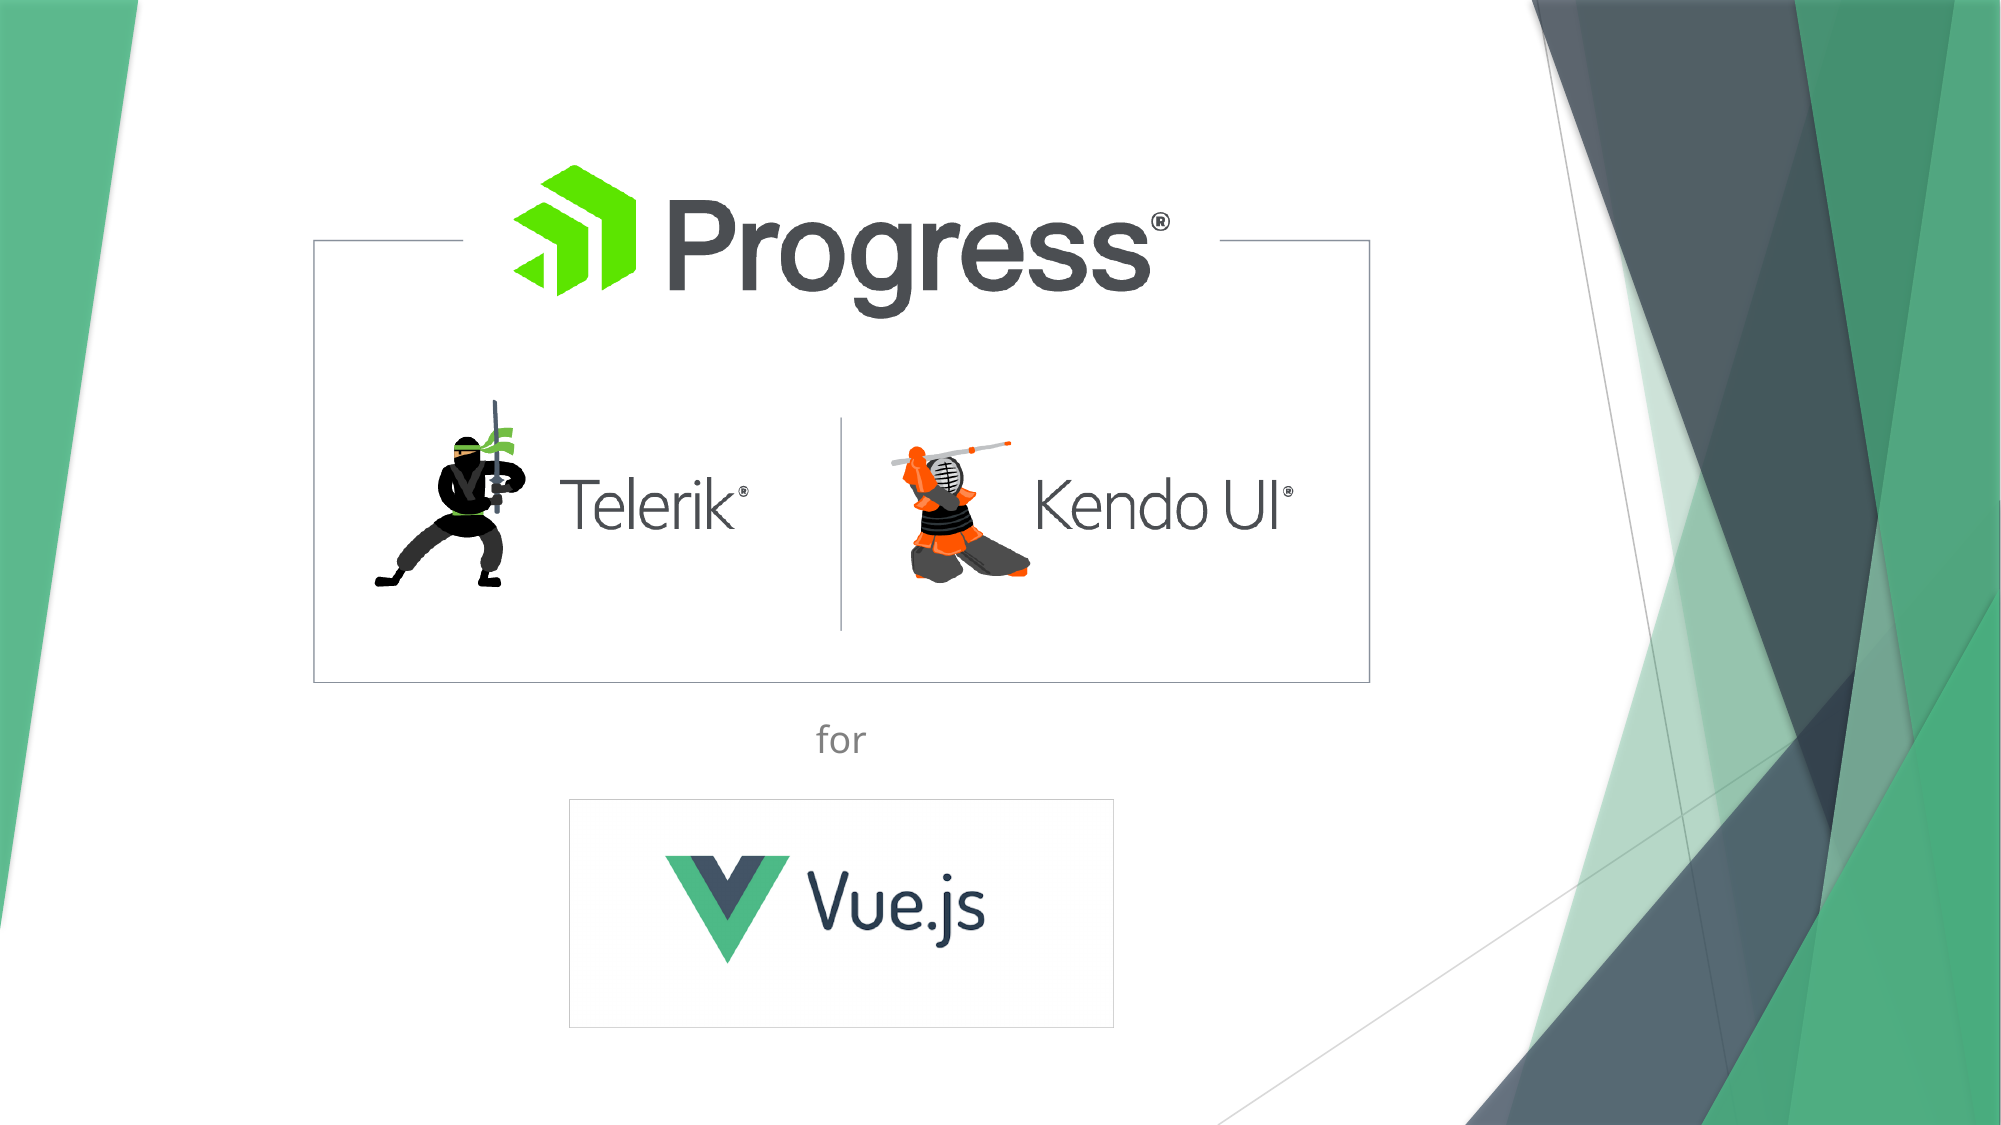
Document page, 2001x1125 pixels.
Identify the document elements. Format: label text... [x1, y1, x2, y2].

picture [288, 152, 1395, 695]
picture [568, 799, 1114, 1029]
subtitle for [161, 708, 1522, 786]
